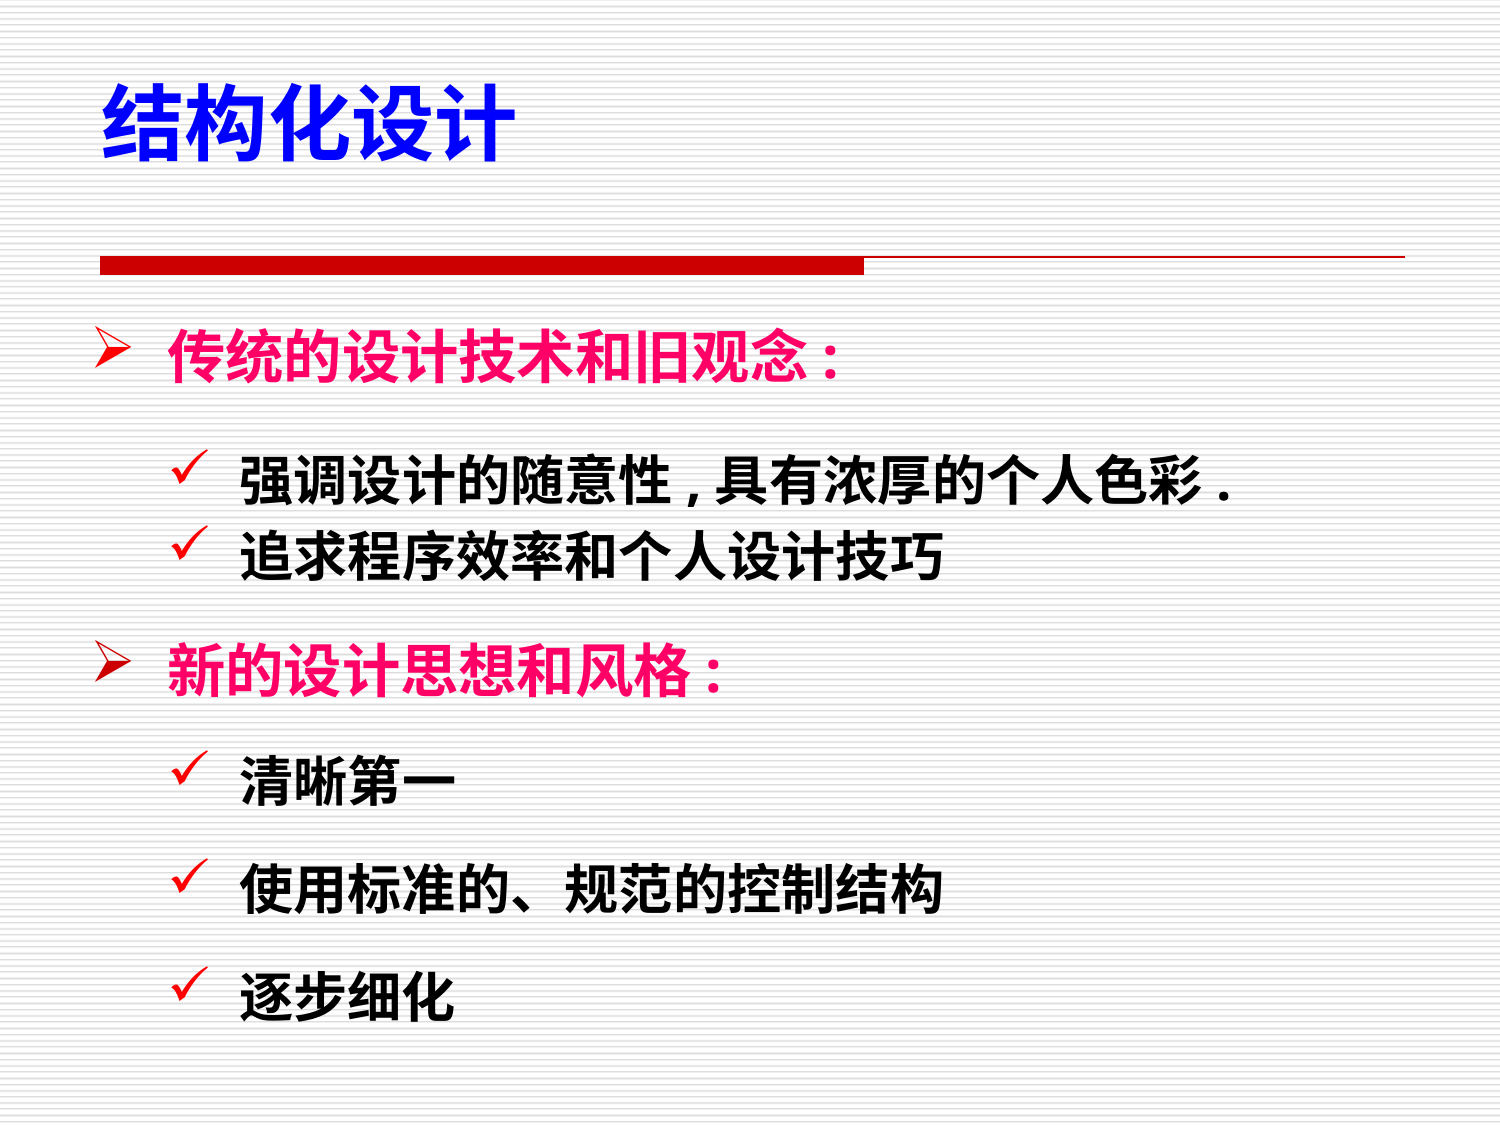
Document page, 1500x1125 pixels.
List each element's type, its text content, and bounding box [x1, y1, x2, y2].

text_box 传统的设计技术和旧观念: 强调设计的随意性,具有浓厚的个人色彩. 追求程序效率和个人设计技巧 新的设计思想和风格: 清晰第一 使用标准的、规范的控制结构 逐步细化 [75, 312, 1496, 1124]
text_box 结构化设计 [87, 38, 1500, 204]
picture [0, 0, 1500, 1125]
